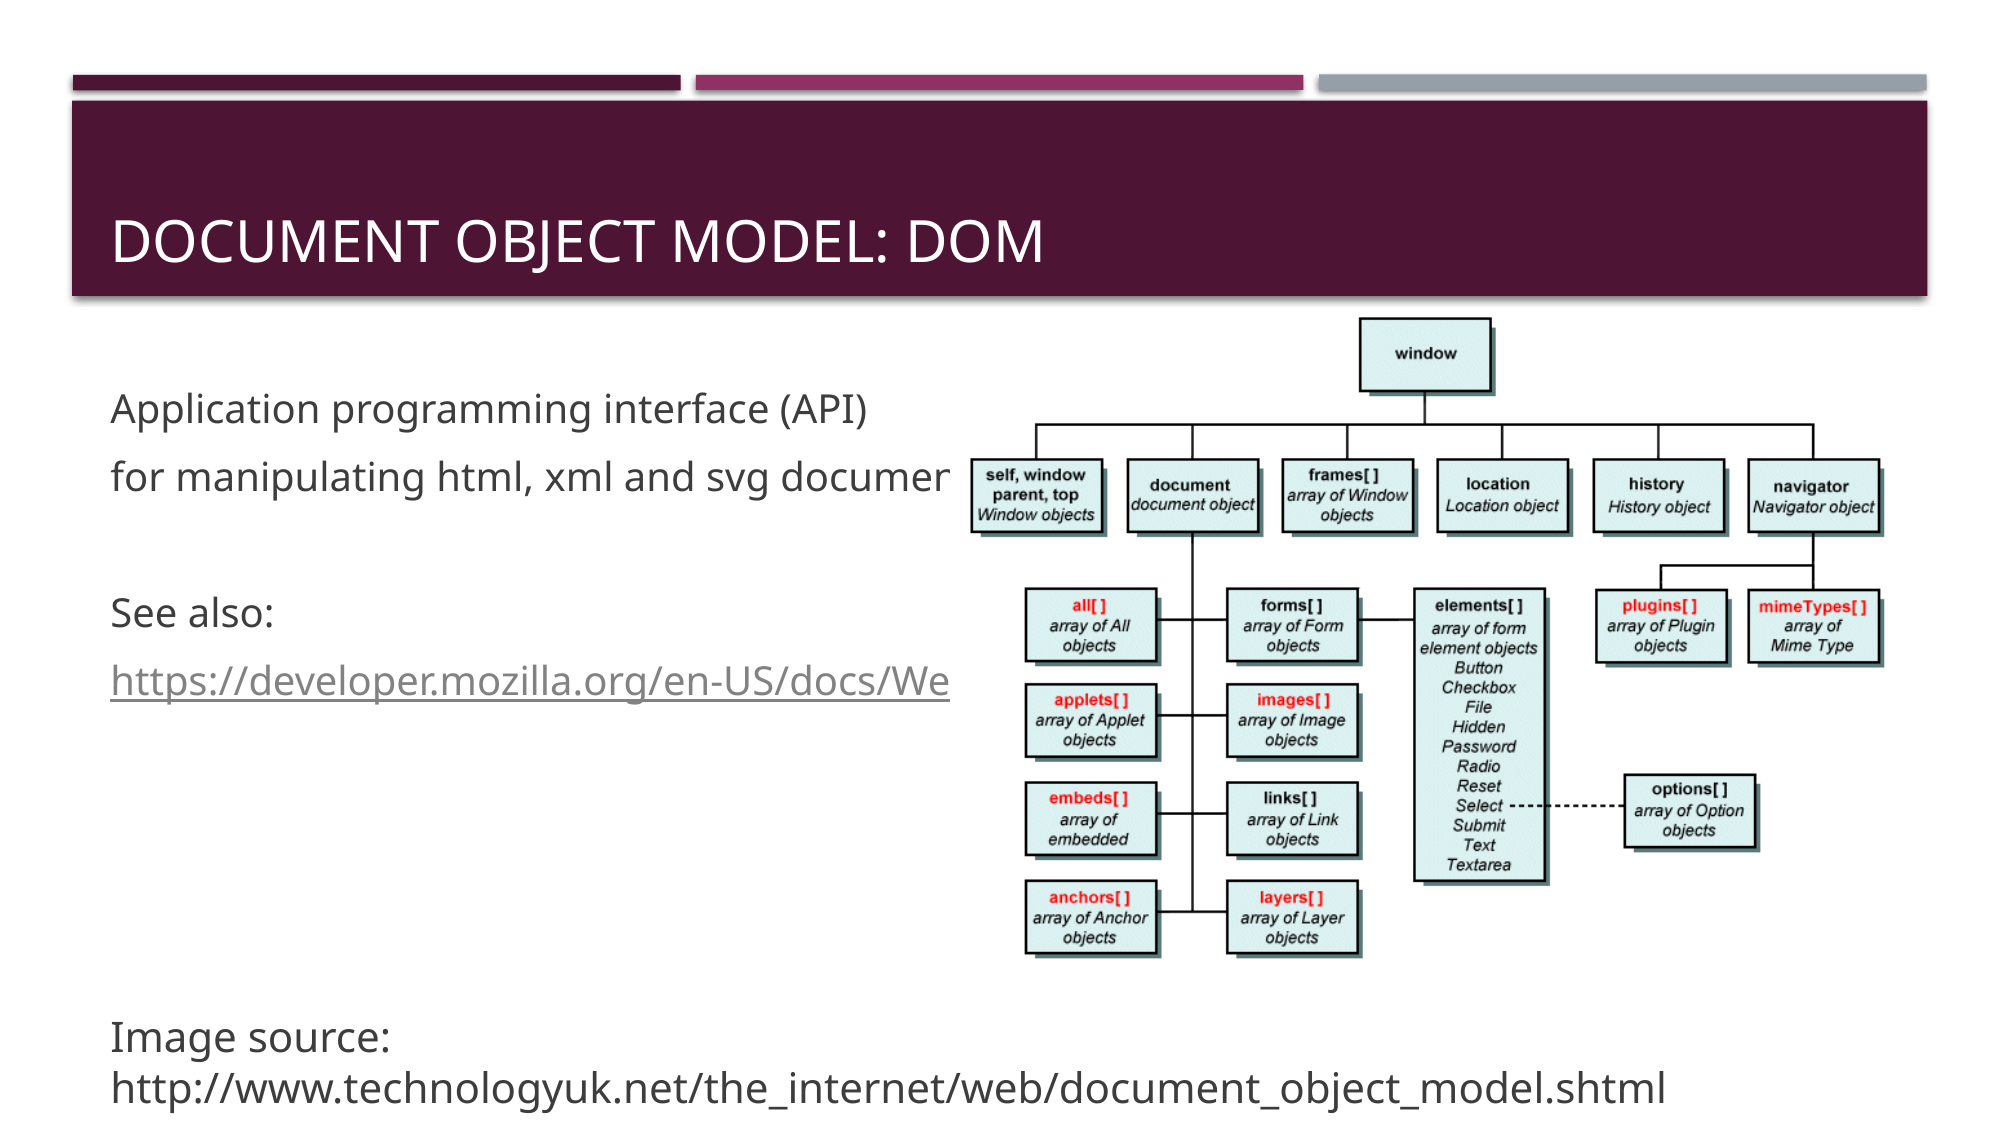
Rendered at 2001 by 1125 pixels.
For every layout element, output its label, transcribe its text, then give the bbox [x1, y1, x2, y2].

list Application programming interface (API) for manipulating html, xml and svg documents. See also: https://developer.mozilla.org/en-US/docs/Web/API/Document_Object_Model Image source: http://www.technologyuk.net/the_internet/web/document_object_model.shtml [95, 376, 1905, 1125]
picture [949, 310, 1906, 983]
title Document Object Model: DOM [95, 115, 1905, 282]
